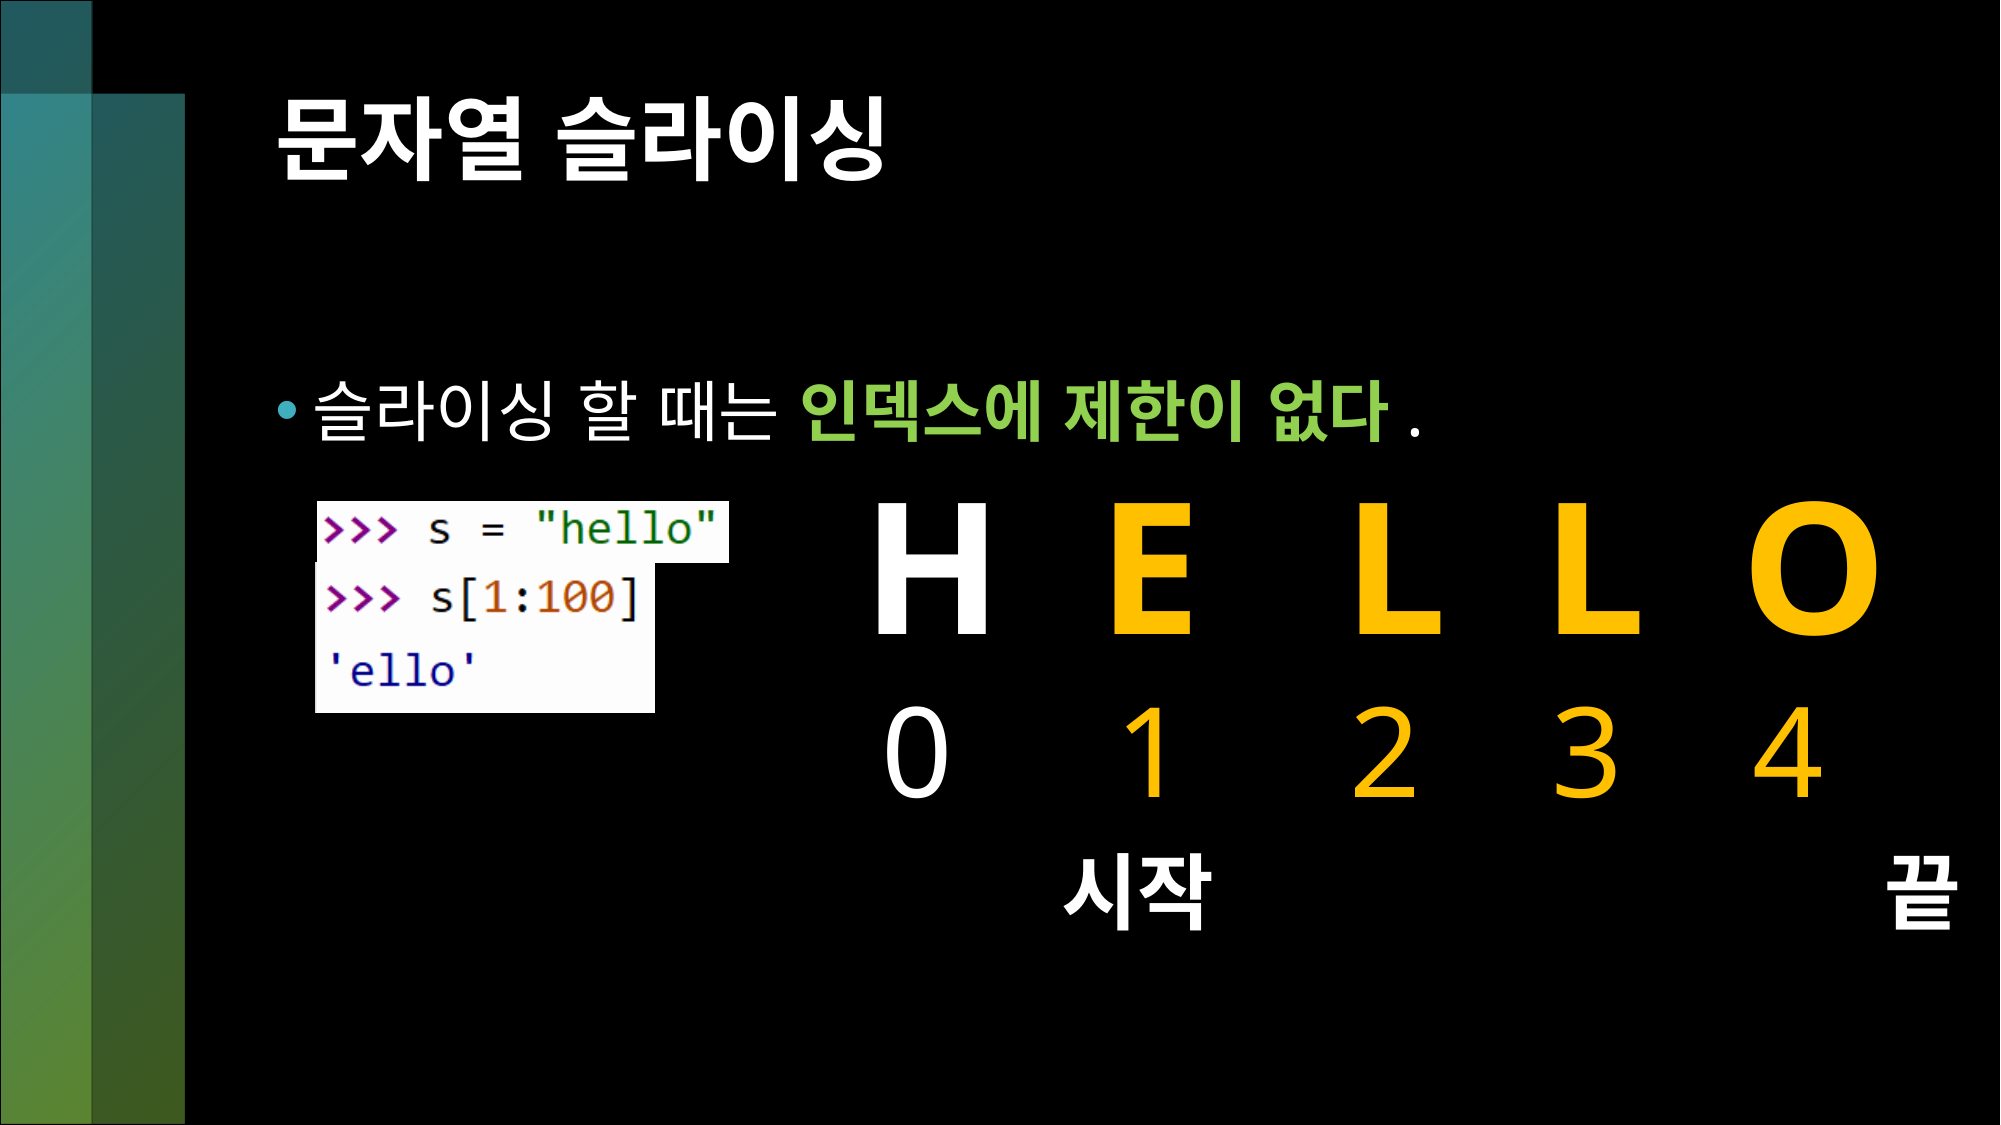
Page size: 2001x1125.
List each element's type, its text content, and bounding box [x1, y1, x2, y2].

text_box 끝 [1869, 832, 1977, 948]
text_box 시작 [1046, 832, 1230, 948]
list 슬라이싱 할 때는 인덱스에 제한이 없다. [260, 354, 1817, 999]
title 문자열 슬라이싱 [260, 74, 1817, 329]
text_box H E L L O [847, 443, 1903, 679]
picture [315, 501, 729, 713]
text_box 0 1 2 3 4 [866, 665, 1840, 831]
